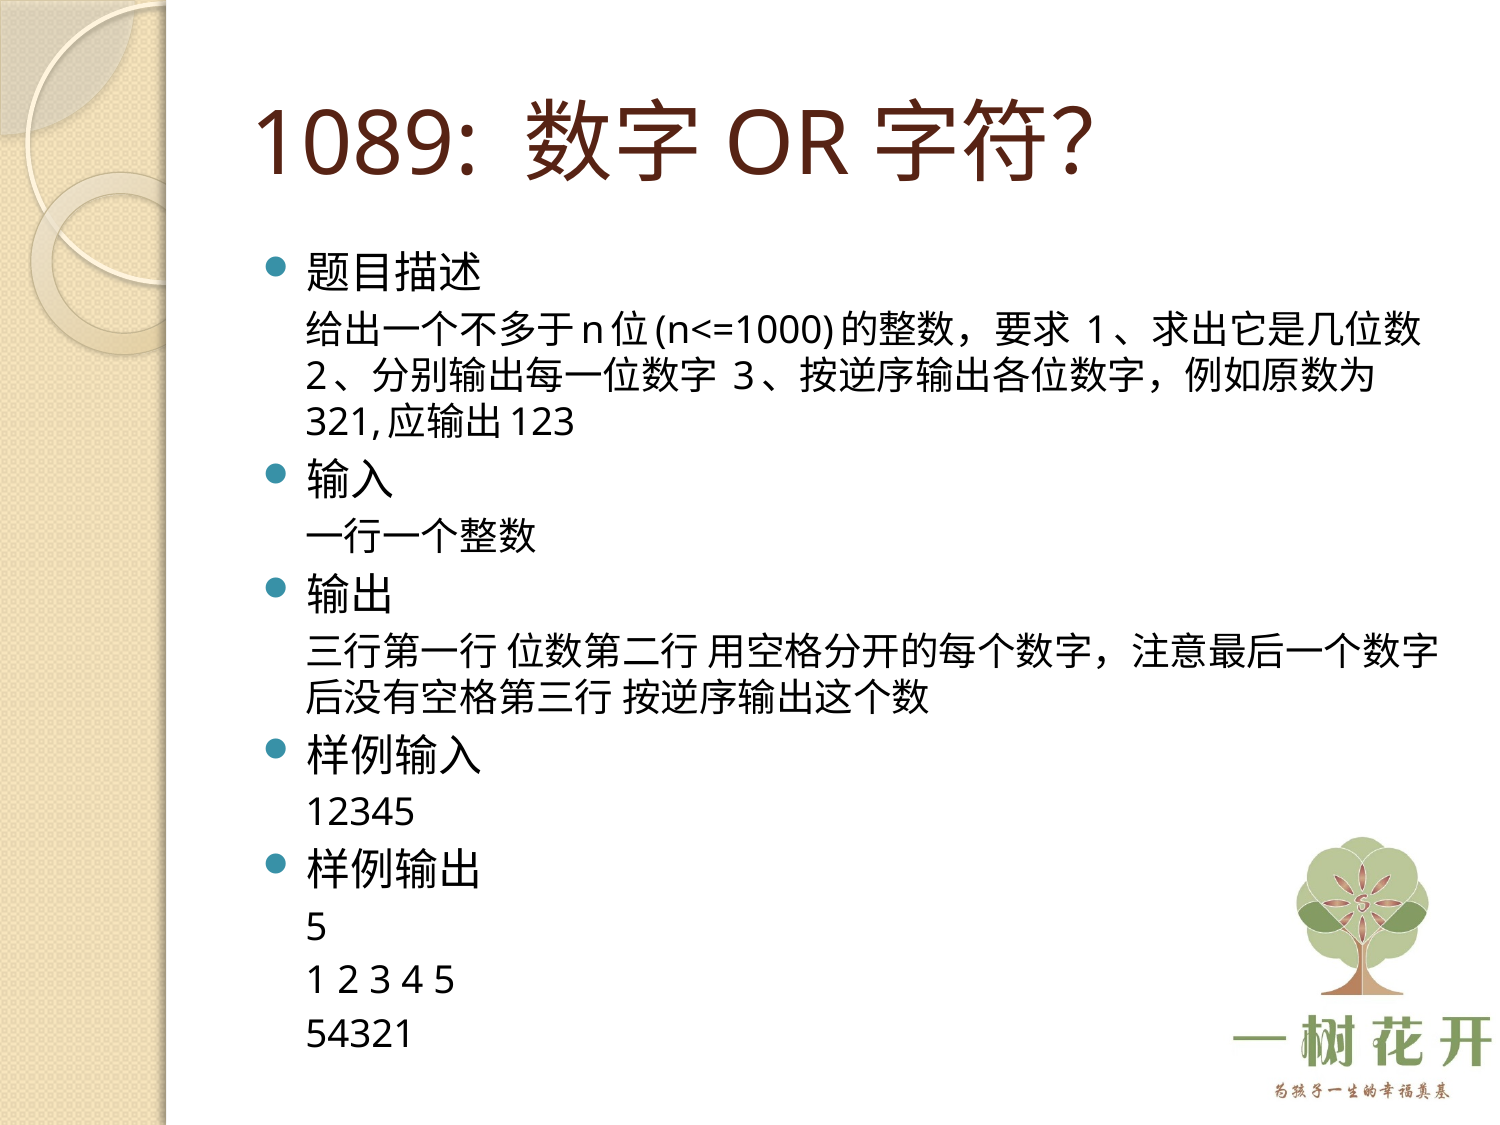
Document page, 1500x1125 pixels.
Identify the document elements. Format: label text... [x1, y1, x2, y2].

list 题目描述 给出一个不多于n位(n<=1000)的整数，要求 1、求出它是几位数 2、分别输出每一位数字 3、按逆序输出各位数字，例如原数为321,应输出123 输入 一行一个整数 输出 三行第一行 位数第二行 用空格分开的每个数字，注意最后一个数字后没有空格第三行 按逆序输出这个数 样例输入 12345 样例输出 5 1 2 3 4 5 54321 [235, 237, 1466, 1071]
title 1089: 数字OR字符？ [235, 45, 1466, 233]
picture [1223, 826, 1500, 1125]
